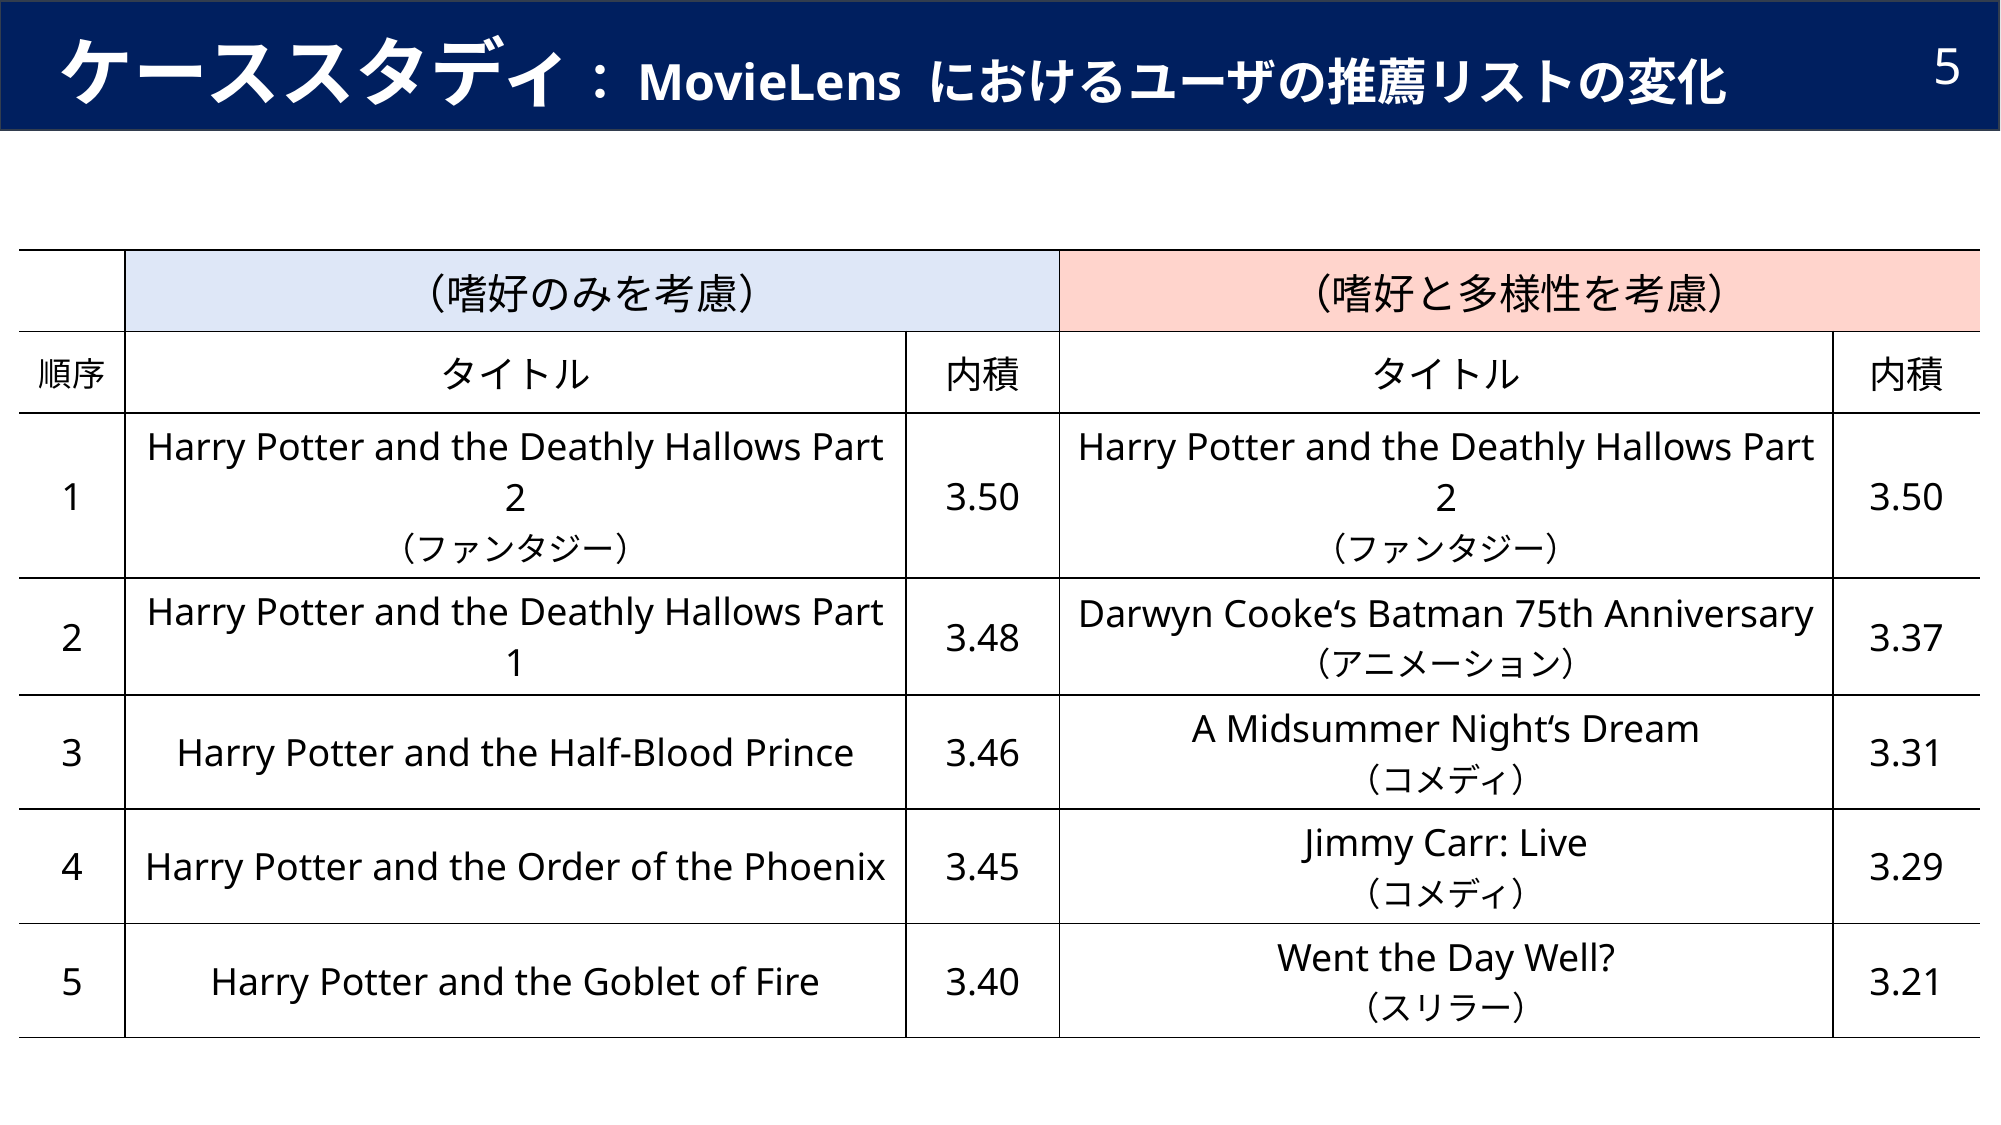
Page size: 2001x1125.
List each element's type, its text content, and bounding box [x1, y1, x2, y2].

slide_number 4 [1846, 38, 1978, 99]
title ケーススタディ：MovieLens におけるユーザの推薦リストの変化 [0, 1, 2000, 130]
list [46, 147, 2000, 1034]
